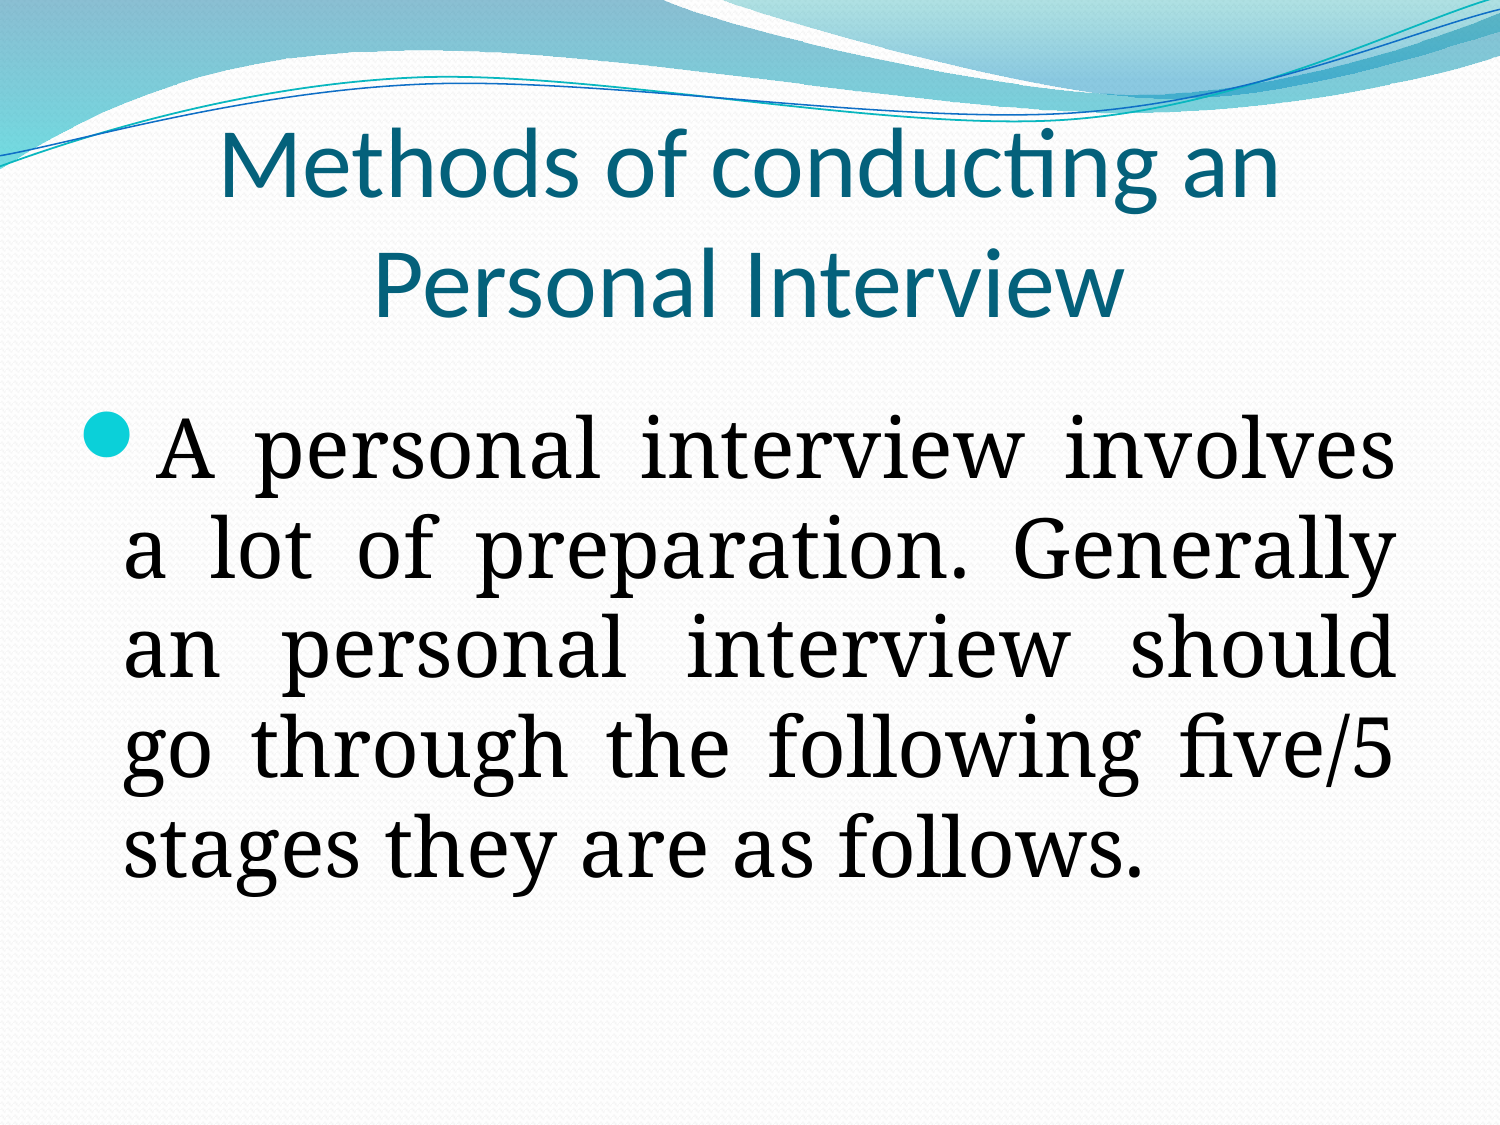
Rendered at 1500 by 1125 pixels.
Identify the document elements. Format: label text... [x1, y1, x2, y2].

list A personal interview involves a lot of preparation. Generally an personal interview should go through the following five/5 stages they are as follows. [62, 387, 1413, 1038]
title Methods of conducting an Personal Interview [75, 45, 1425, 338]
